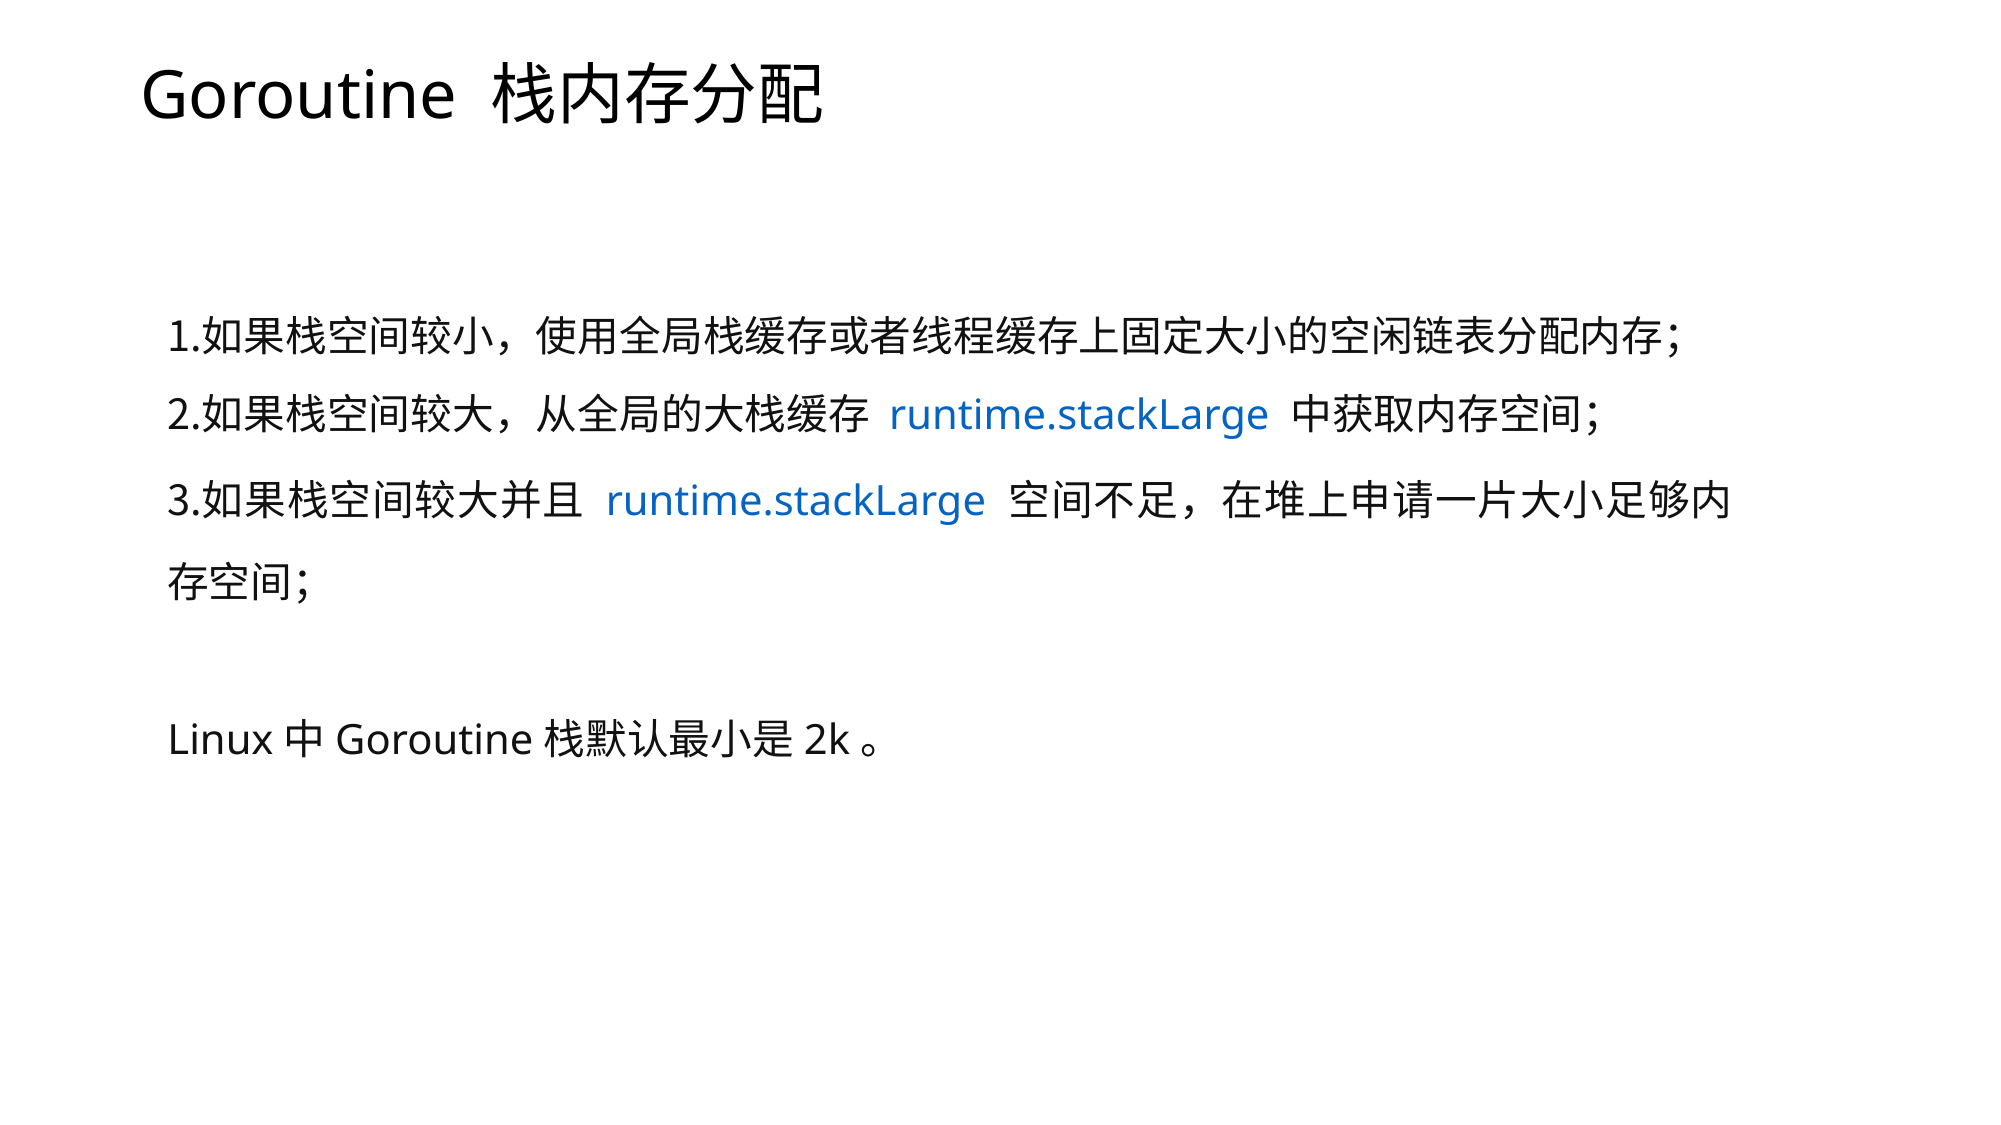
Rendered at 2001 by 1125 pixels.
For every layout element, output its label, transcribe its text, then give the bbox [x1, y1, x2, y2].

title Goroutine 栈内存分配 [125, 37, 1921, 157]
text_box Linux中Goroutine栈默认最小是2k。 [152, 680, 1748, 770]
text_box 如果栈空间较小，使用全局栈缓存或者线程缓存上固定大小的空闲链表分配内存； 如果栈空间较大，从全局的大栈缓存 runtime.stackLarge 中获取内存空间； 如果栈空间较大并且 runtime.stackLarge 空间不足，在堆上申请一片大小足够内存空间； [152, 277, 1748, 614]
